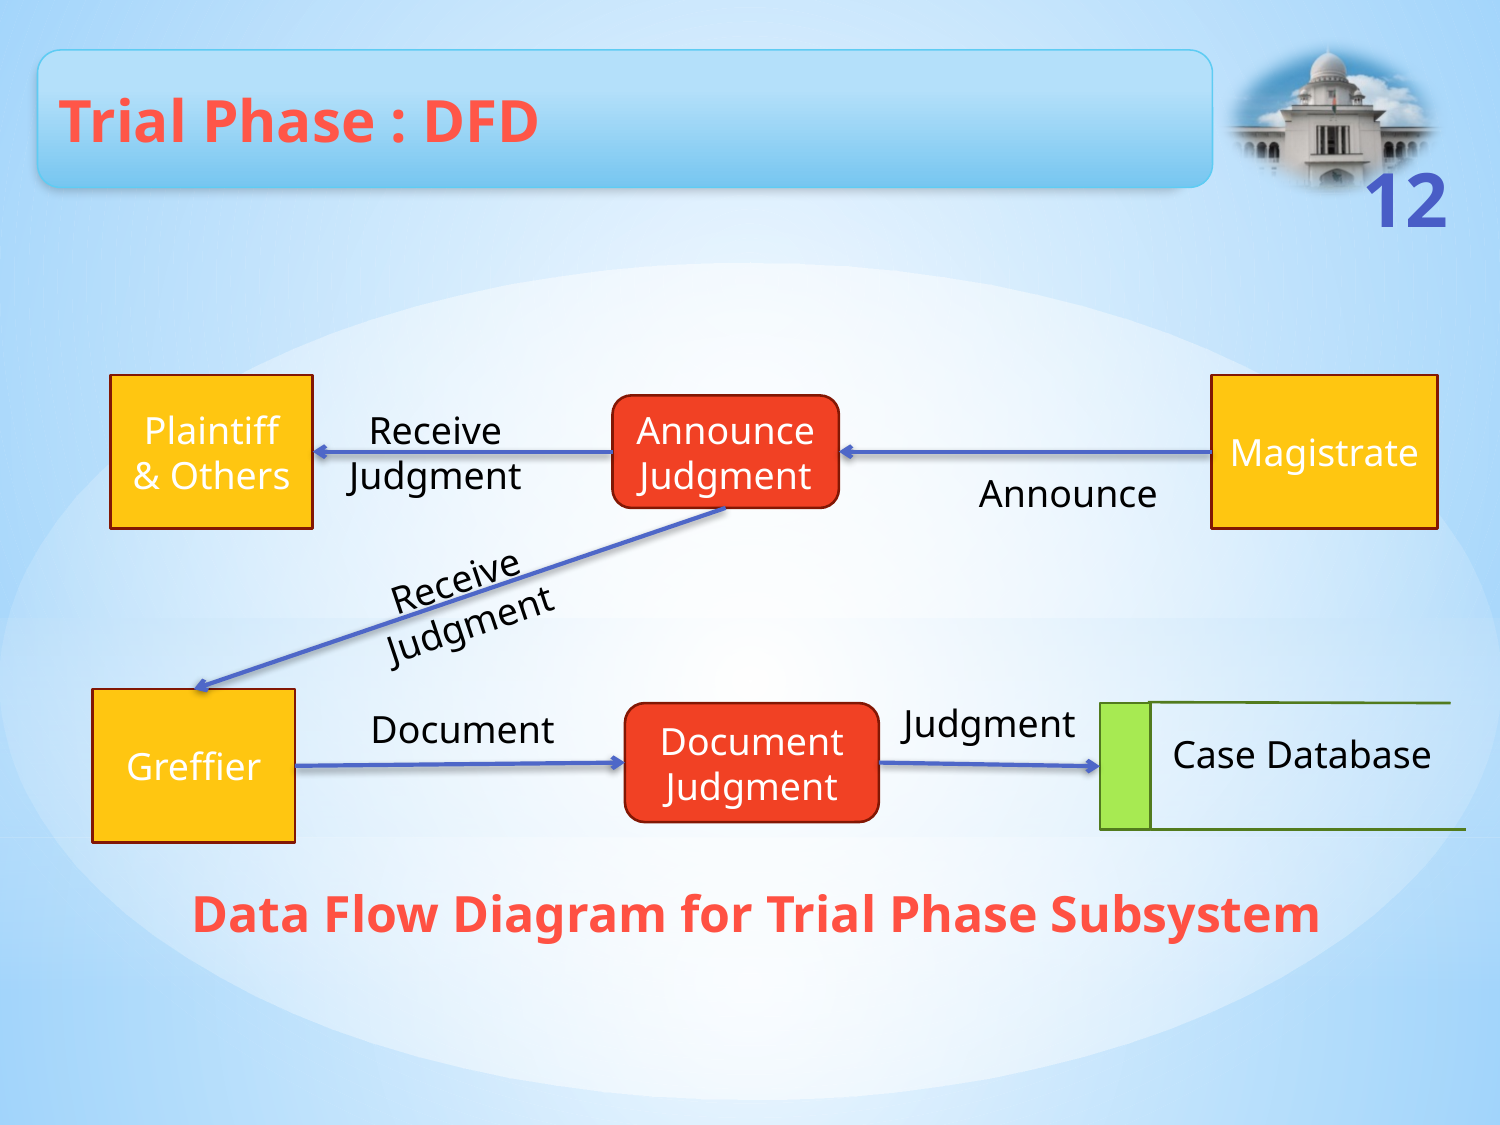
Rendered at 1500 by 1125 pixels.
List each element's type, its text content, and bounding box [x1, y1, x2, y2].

text_box Receive Judgment [312, 399, 559, 451]
text_box Document Judgment [623, 701, 881, 824]
text_box Announce Judgment [611, 394, 841, 510]
text_box Receive Judgment [312, 459, 559, 505]
text_box Document [355, 699, 570, 759]
text_box Trial Phase : DFD [36, 49, 1206, 189]
picture [1212, 34, 1453, 203]
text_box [193, 507, 726, 690]
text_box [878, 762, 1101, 767]
text_box Data Flow Diagram for Trial Phase Subsystem [176, 874, 1337, 950]
text_box Judgment [888, 692, 1091, 753]
text_box Plaintiff & Others [109, 374, 314, 530]
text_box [1099, 701, 1473, 830]
text_box Announce [964, 462, 1173, 523]
slide_number 12 [1332, 162, 1479, 244]
text_box Magistrate [1210, 374, 1439, 530]
text_box Greffier [91, 688, 296, 844]
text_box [294, 762, 626, 767]
